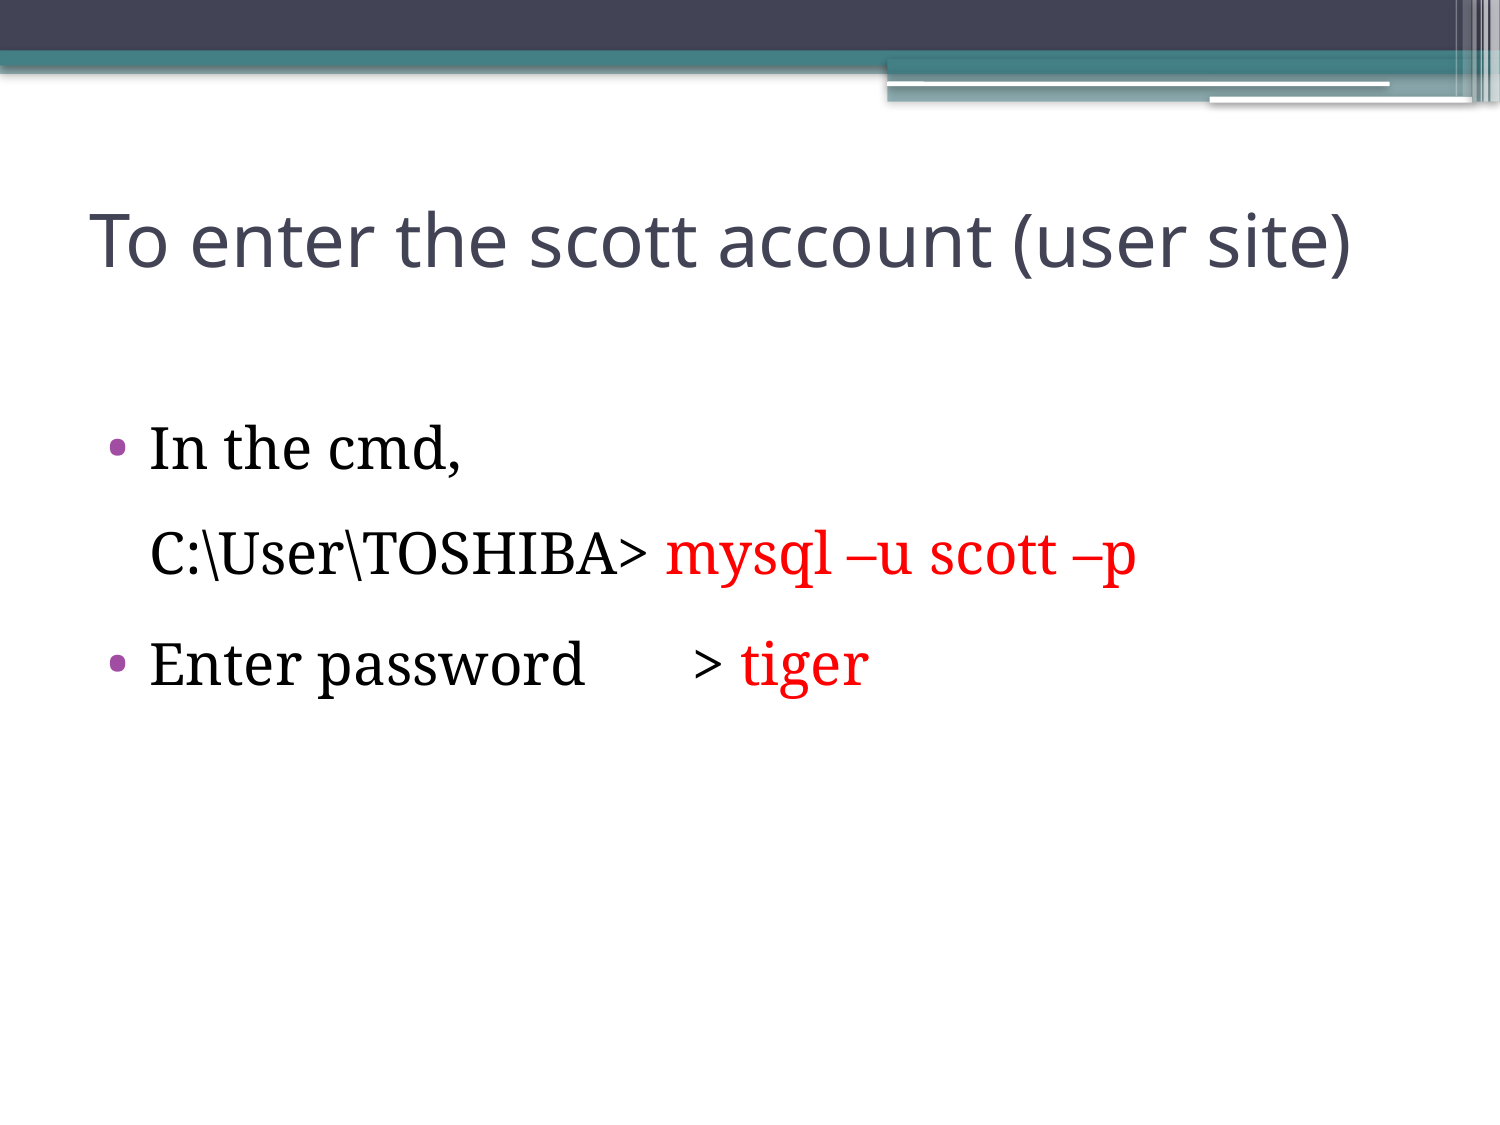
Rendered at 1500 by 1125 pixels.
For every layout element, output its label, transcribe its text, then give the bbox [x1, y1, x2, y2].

title To enter the scott account (user site) [75, 149, 1425, 325]
list In the cmd, C:\User\TOSHIBA> mysql –u scott –p Enter password > tiger [75, 368, 1425, 1079]
